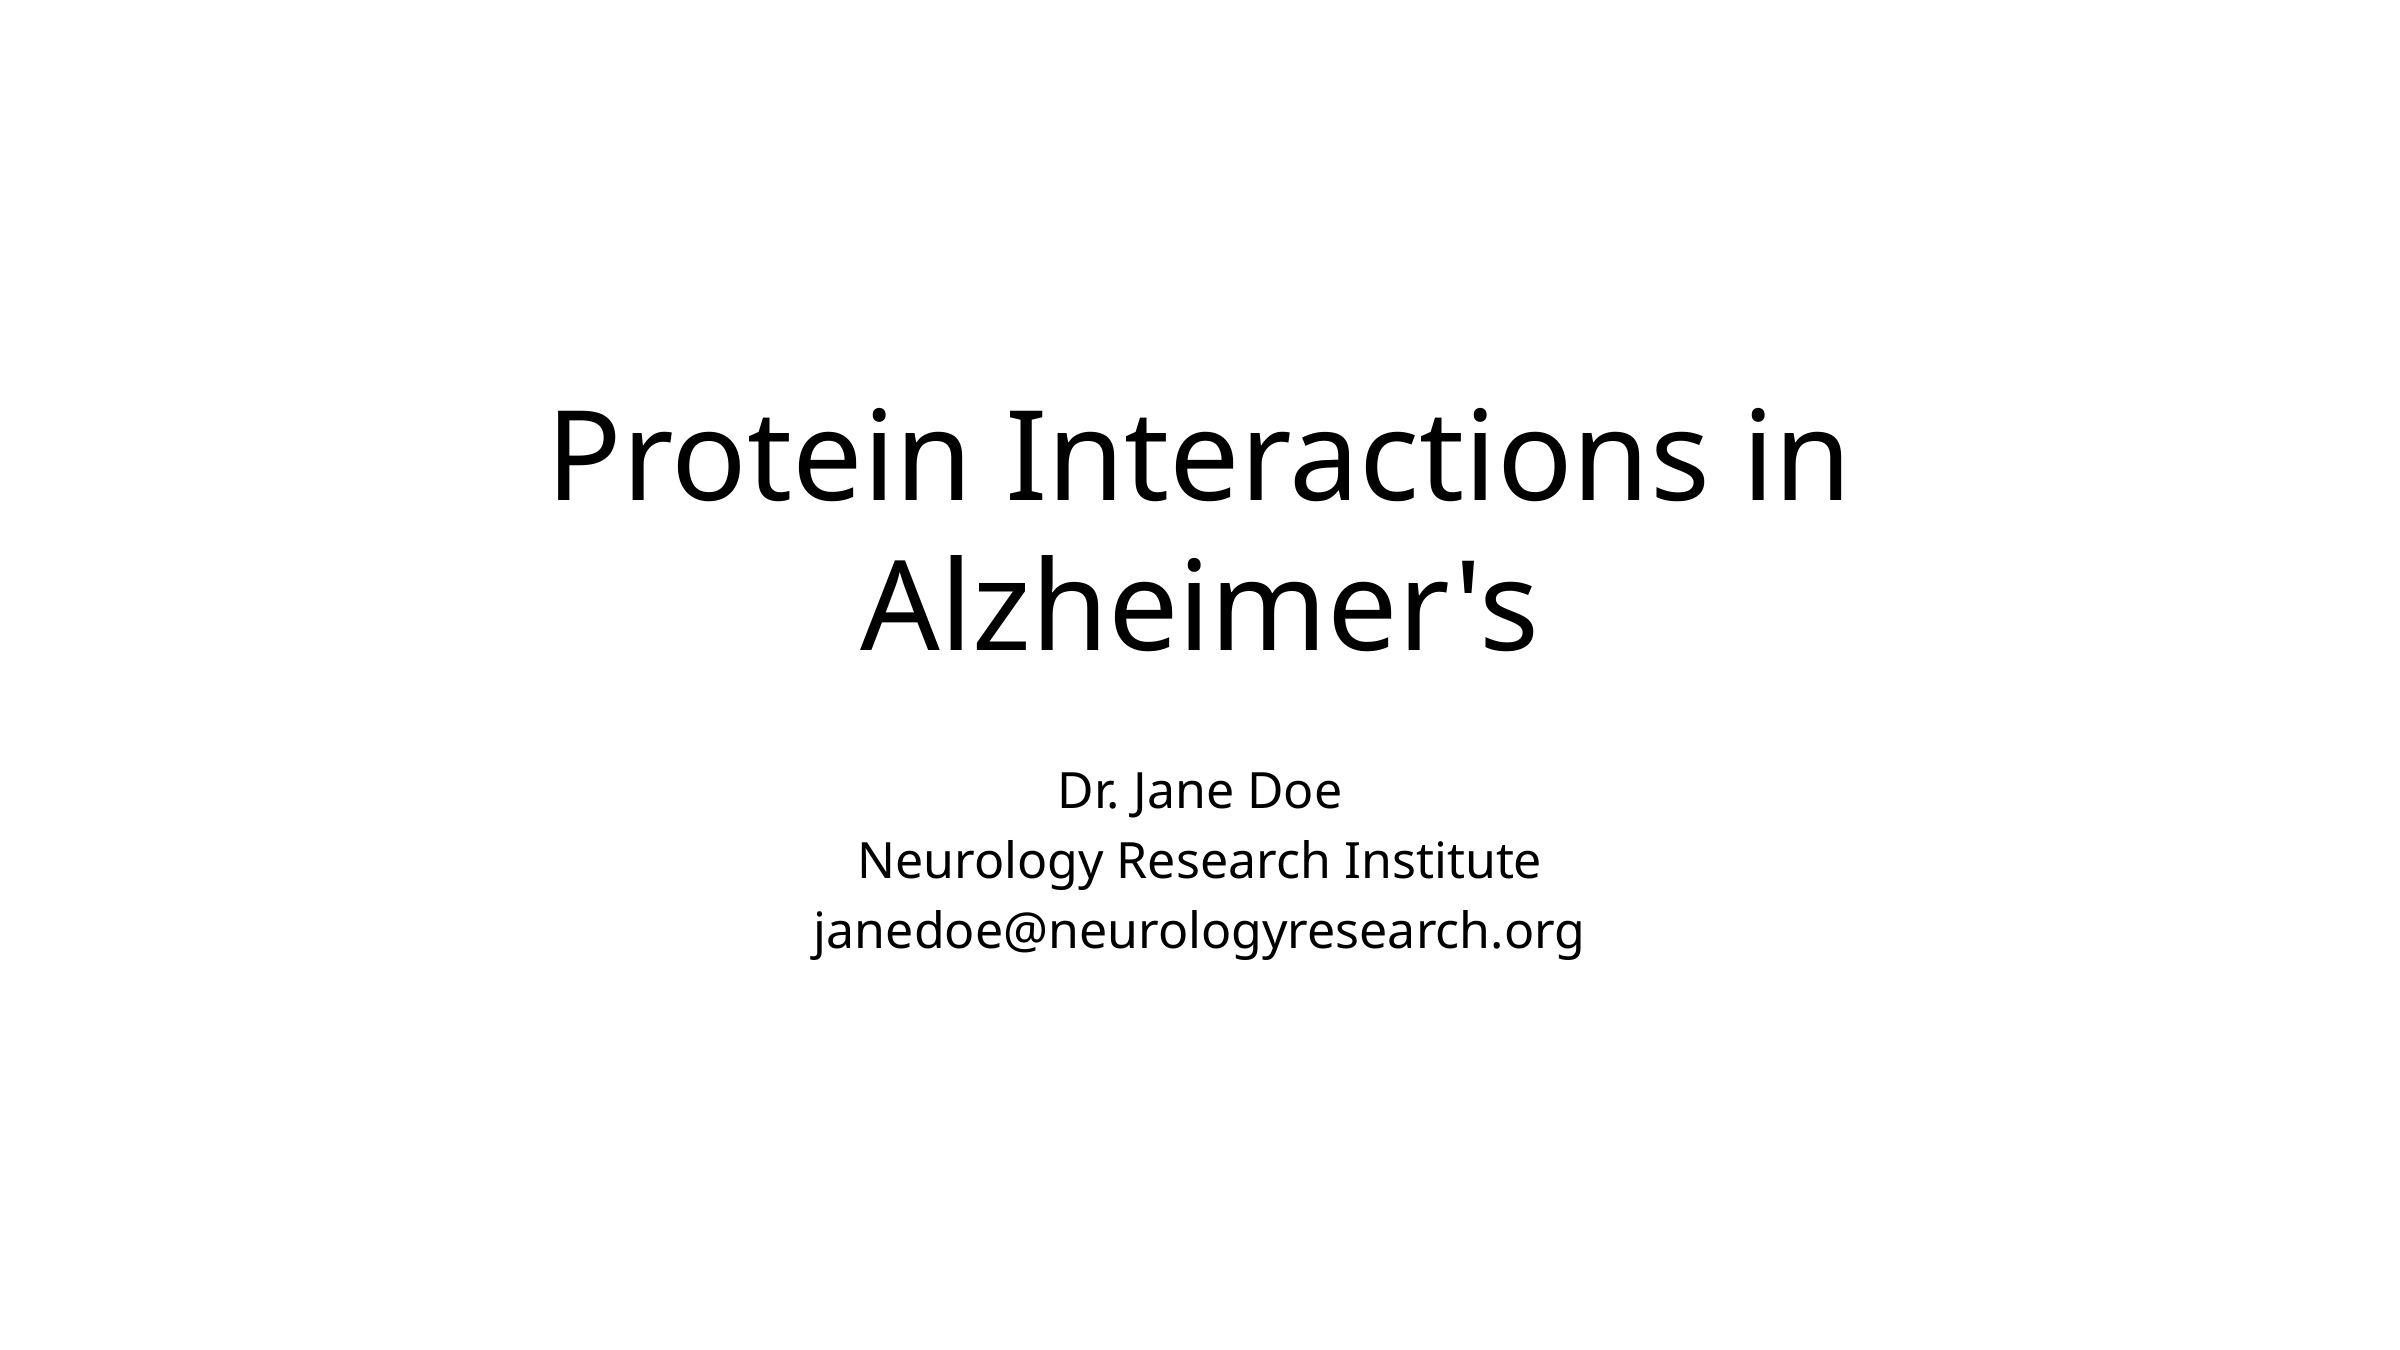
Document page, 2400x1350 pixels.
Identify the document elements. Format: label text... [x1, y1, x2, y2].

title Protein Interactions in Alzheimer's [450, 329, 1950, 721]
subtitle Dr. Jane Doe Neurology Research Institute janedoe@neurologyresearch.org [450, 750, 1950, 1023]
